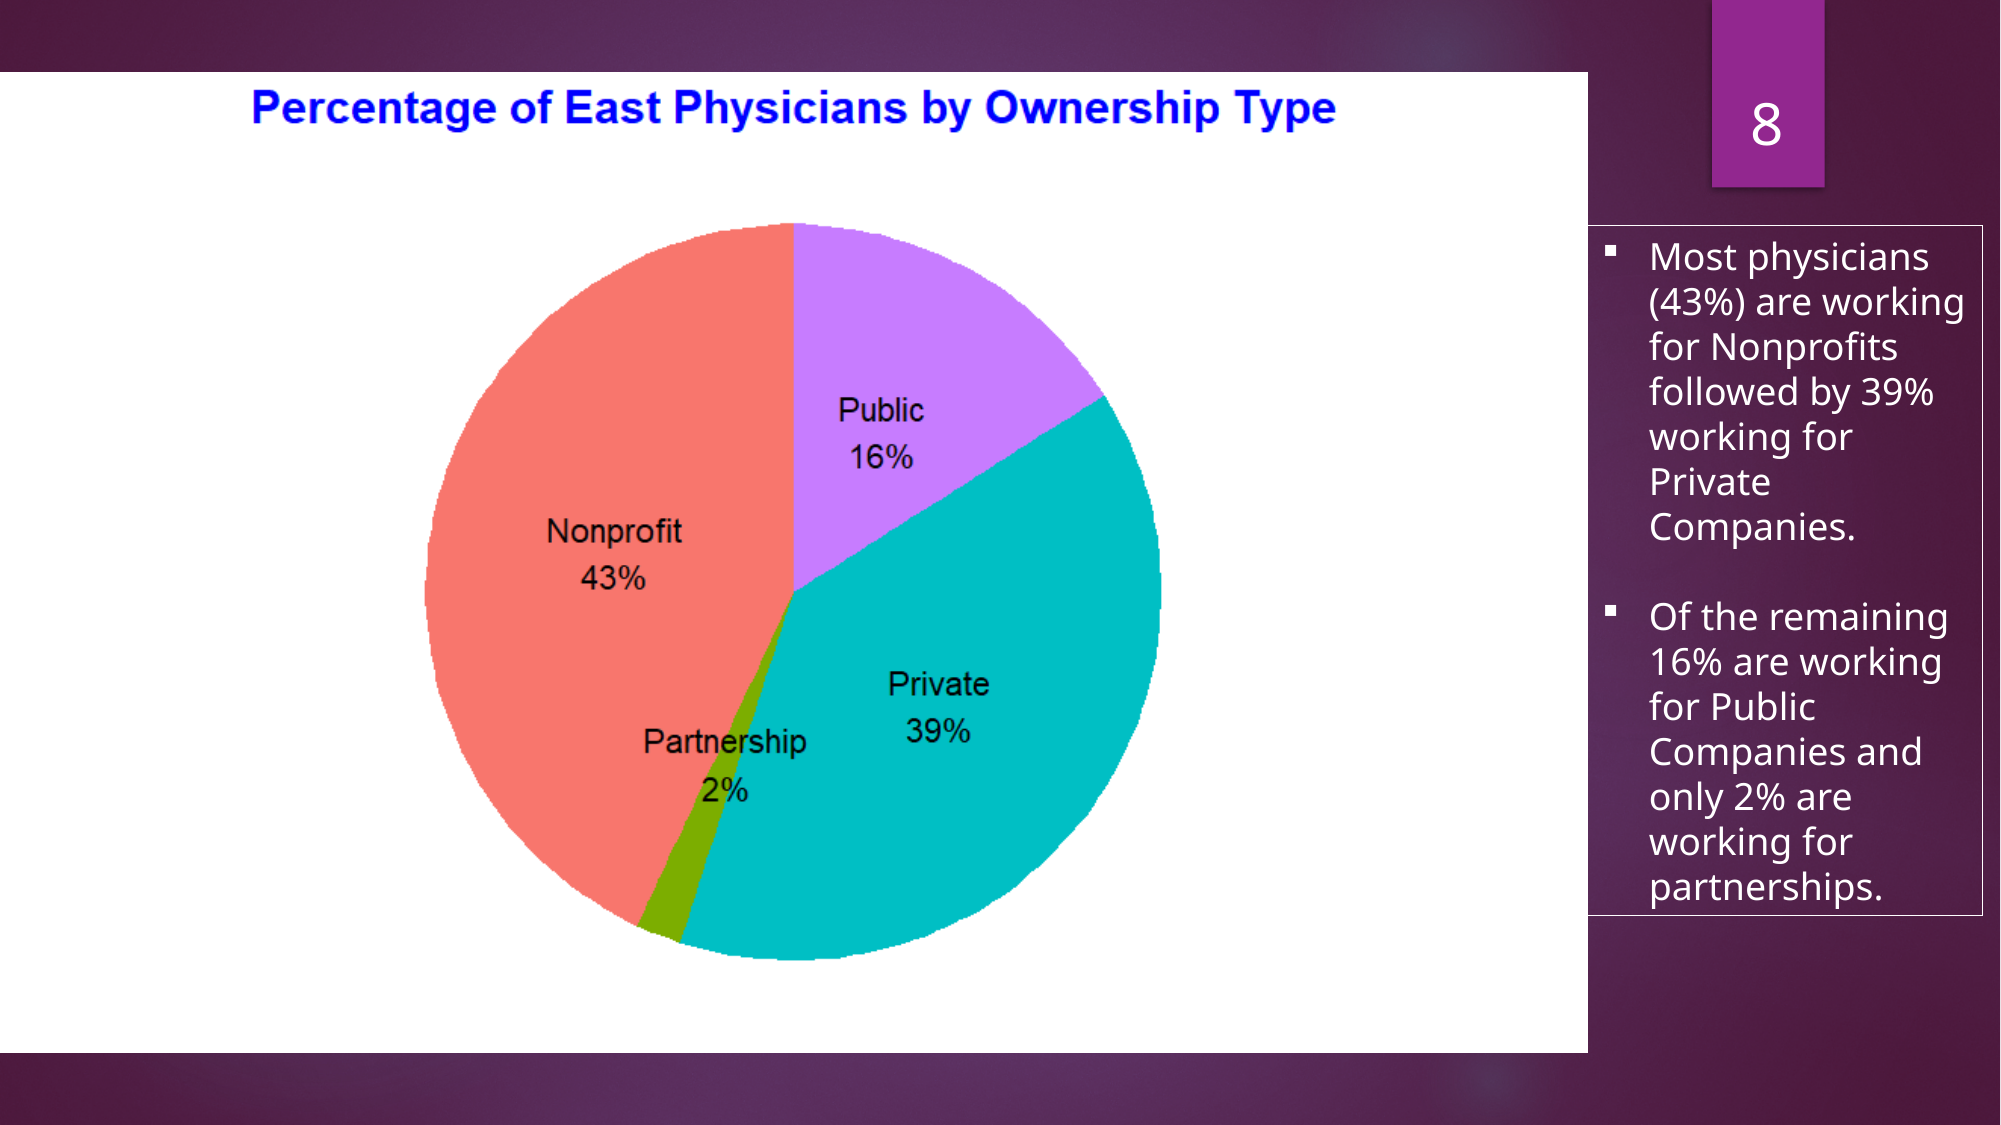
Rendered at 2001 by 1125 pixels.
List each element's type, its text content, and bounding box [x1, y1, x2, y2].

picture [0, 0, 1588, 1125]
text_box Most physicians (43%) are working for Nonprofits followed by 39% working for Private Companies. Of the remaining 16% are working for Public Companies and only 2% are working for partnerships. [1594, 225, 1983, 916]
slide_number 8 [1698, 48, 1836, 175]
